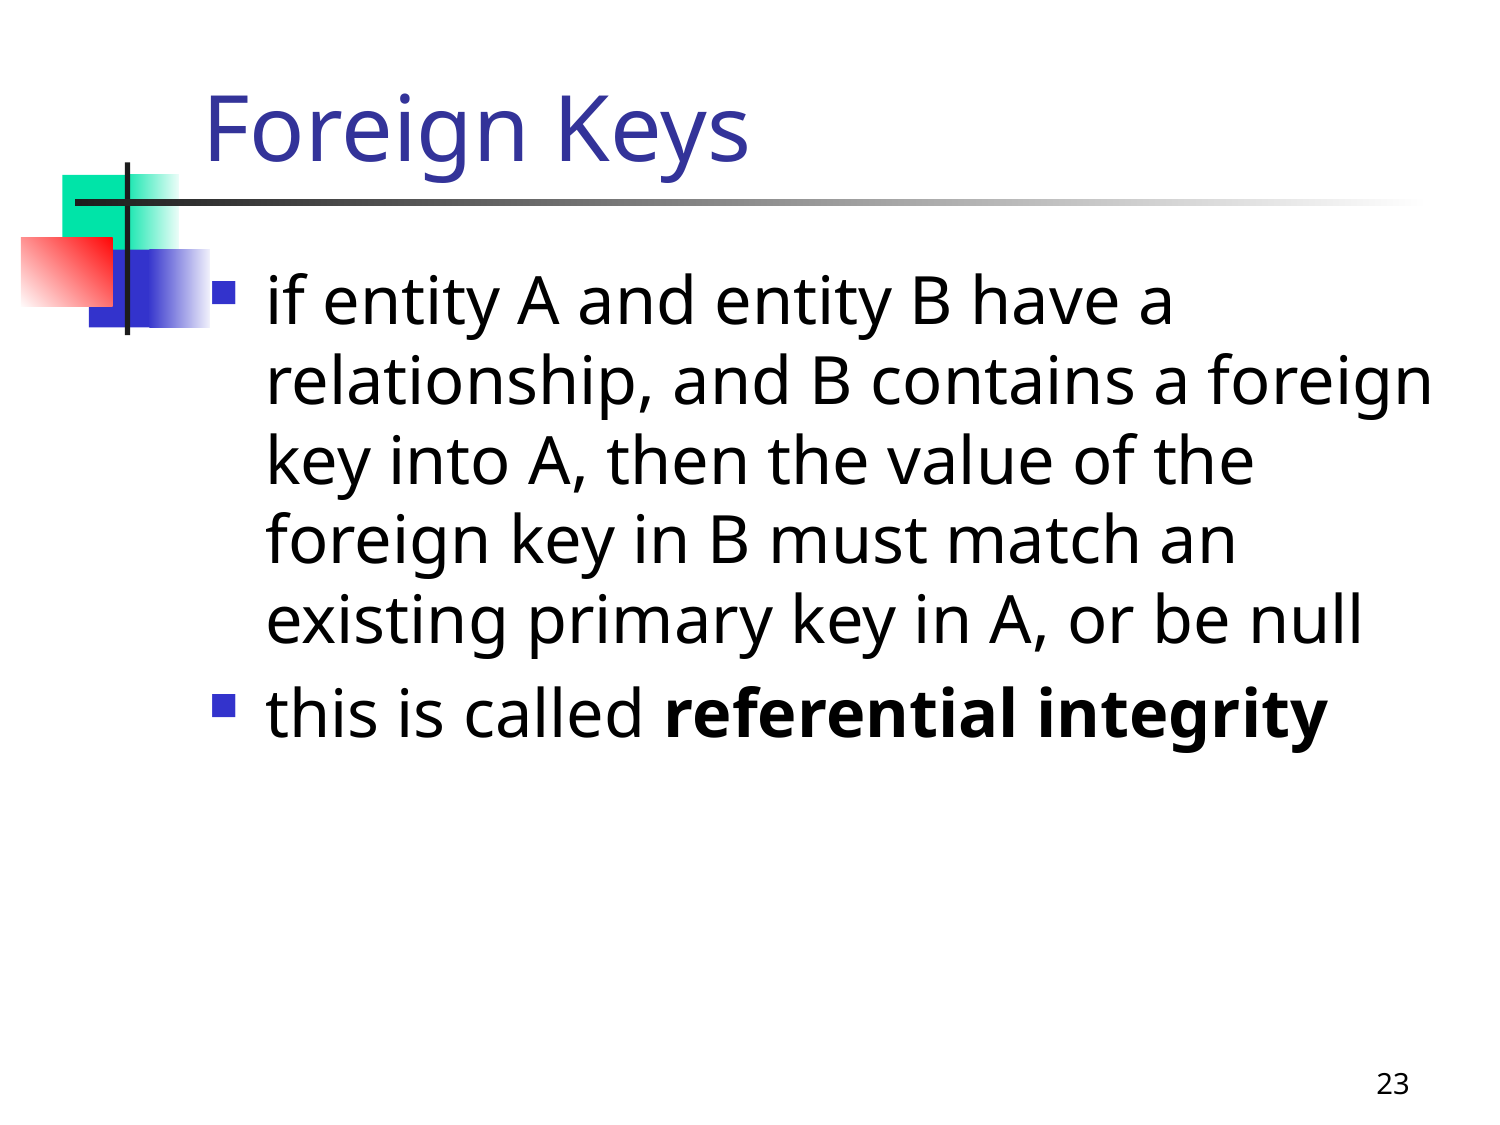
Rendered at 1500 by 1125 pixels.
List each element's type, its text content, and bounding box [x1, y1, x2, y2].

slide_number 23 [1112, 1037, 1426, 1113]
list if entity A and entity B have a relationship, and B contains a foreign key into A, then the value of the foreign key in B must match an existing primary key in A, or be null this is called referential integrity [193, 249, 1470, 1007]
title Foreign Keys [187, 0, 1467, 188]
